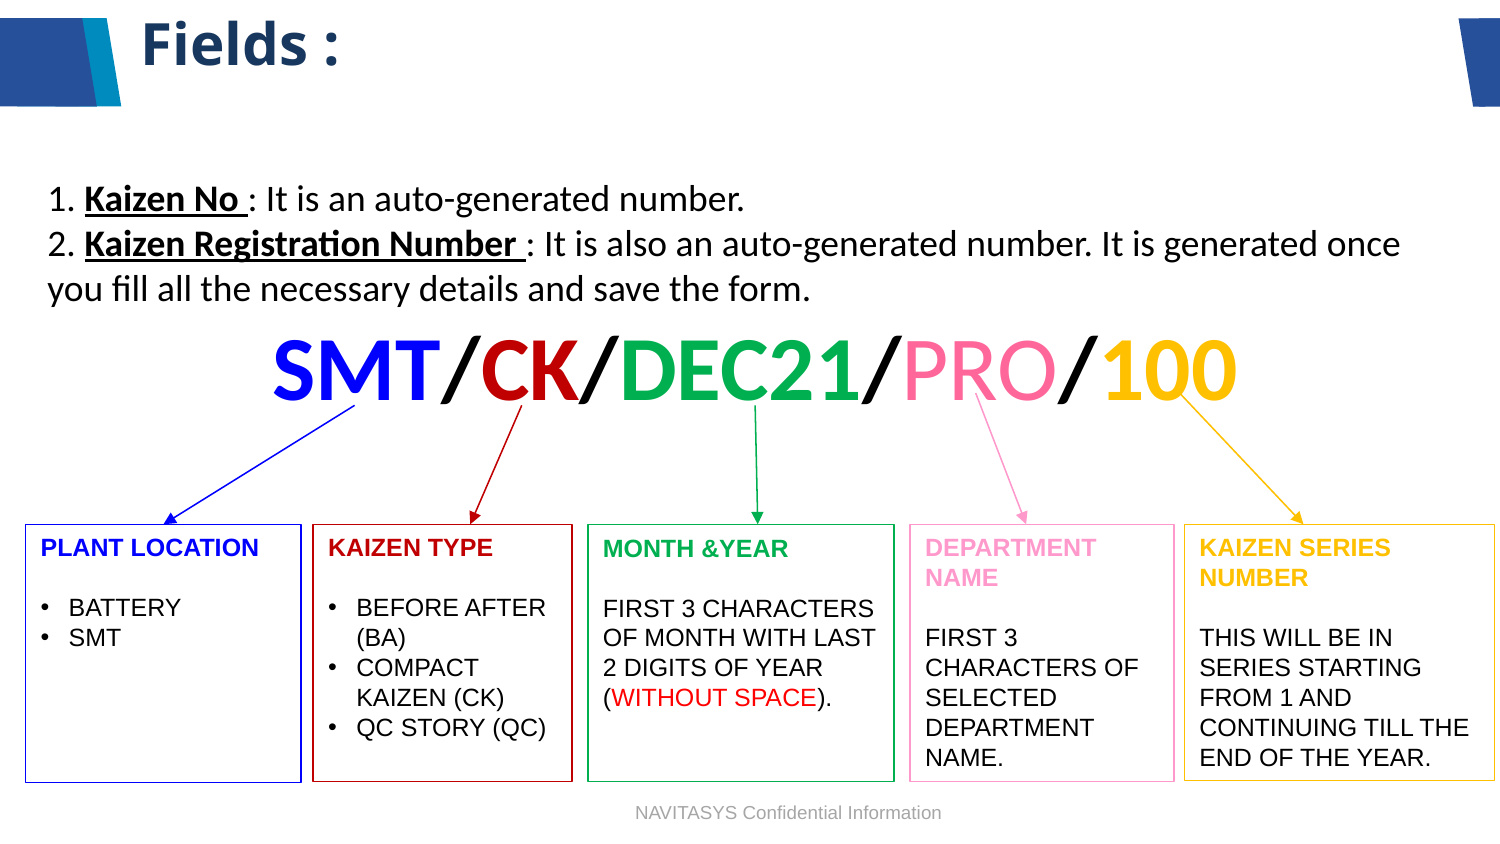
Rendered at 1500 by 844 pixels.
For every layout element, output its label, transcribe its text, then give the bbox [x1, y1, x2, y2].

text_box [470, 405, 522, 525]
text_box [1179, 392, 1304, 525]
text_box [975, 392, 1027, 525]
text_box PLANT LOCATION BATTERY SMT [25, 524, 302, 783]
text_box KAIZEN SERIES NUMBER THIS WILL BE IN SERIES STARTING FROM 1 AND CONTINUING TILL THE END OF THE YEAR. [1184, 524, 1495, 781]
text_box Fields : [125, 0, 409, 85]
text_box MONTH &YEAR FIRST 3 CHARACTERS OF MONTH WITH LAST 2 DIGITS OF YEAR (WITHOUT SPACE). [588, 524, 895, 782]
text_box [754, 405, 758, 525]
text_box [163, 405, 355, 525]
text_box KAIZEN TYPE BEFORE AFTER (BA) COMPACT KAIZEN (CK) QC STORY (QC) [313, 524, 573, 782]
text_box 1. Kaizen No : It is an auto-generated number. 2. Kaizen Registration Number : It is also an auto-generated number. It is generated once you fill all the necessary details and save the form. SMT/CK/DEC21/PRO/100 [32, 166, 1478, 718]
text_box DEPARTMENT NAME FIRST 3 CHARACTERS OF SELECTED DEPARTMENT NAME. [910, 524, 1175, 782]
